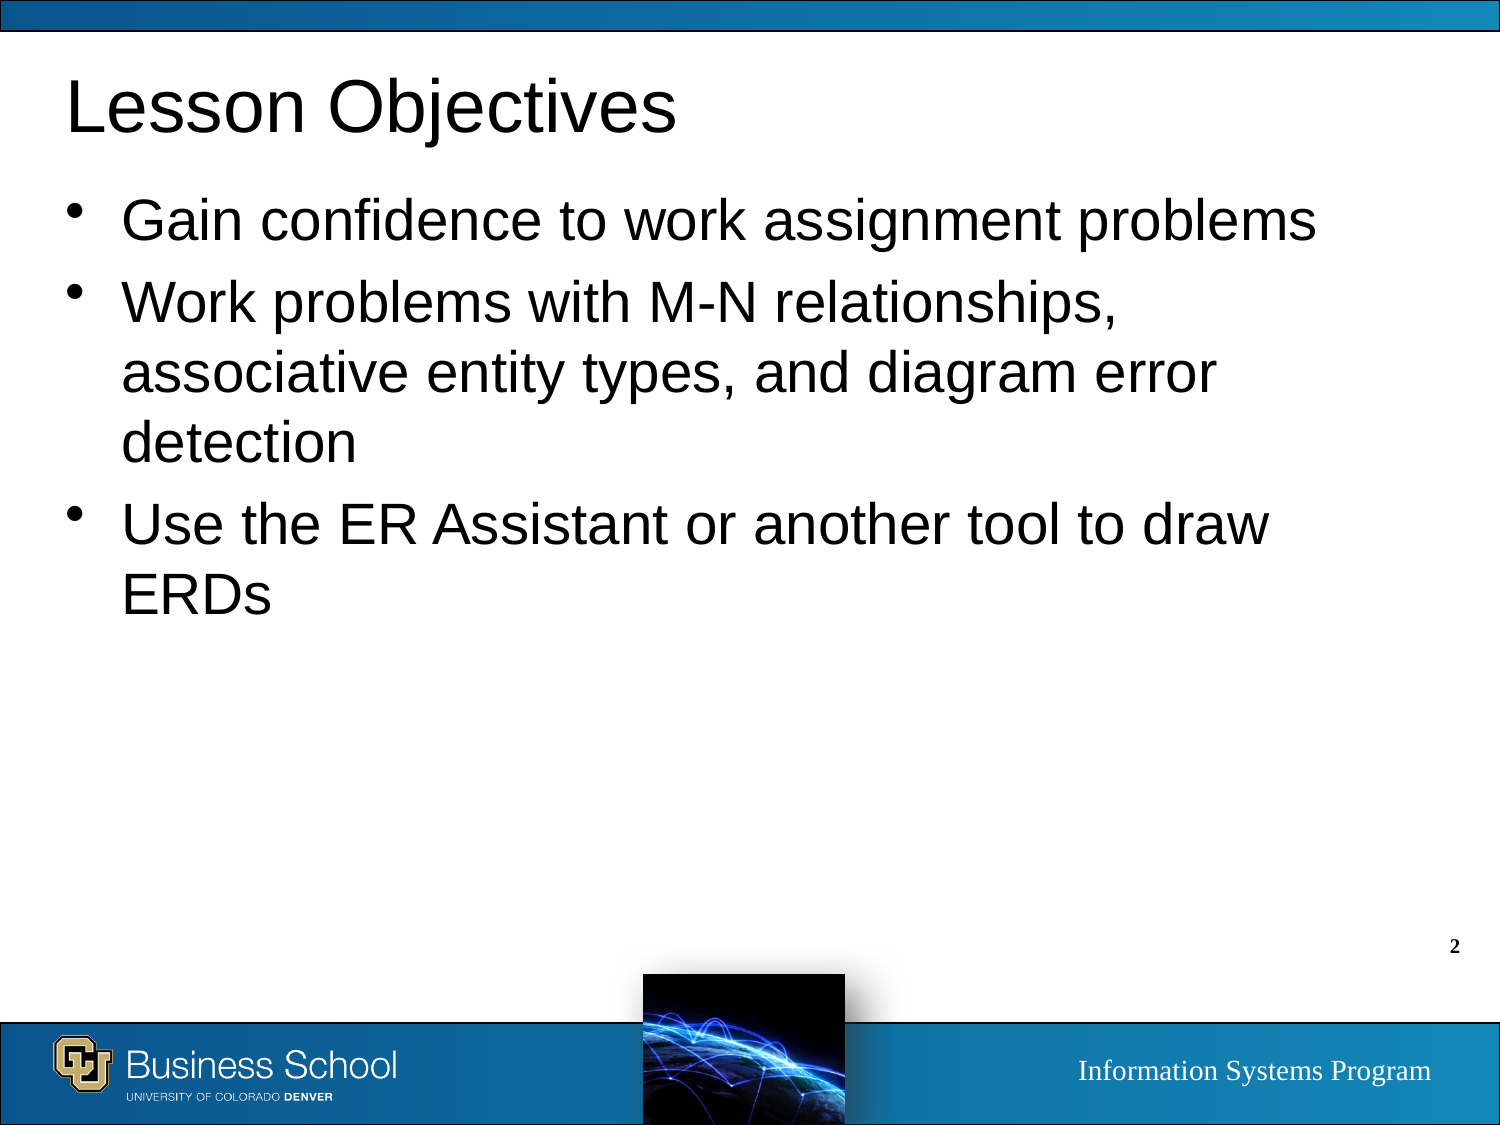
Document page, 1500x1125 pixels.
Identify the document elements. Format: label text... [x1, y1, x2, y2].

picture [643, 974, 845, 1125]
title Lesson Objectives [49, 49, 1426, 163]
picture [53, 1034, 396, 1101]
list Gain confidence to work assignment problems Work problems with M-N relationships, associative entity types, and diagram error detection Use the ER Assistant or another tool to draw ERDs [49, 174, 1426, 913]
